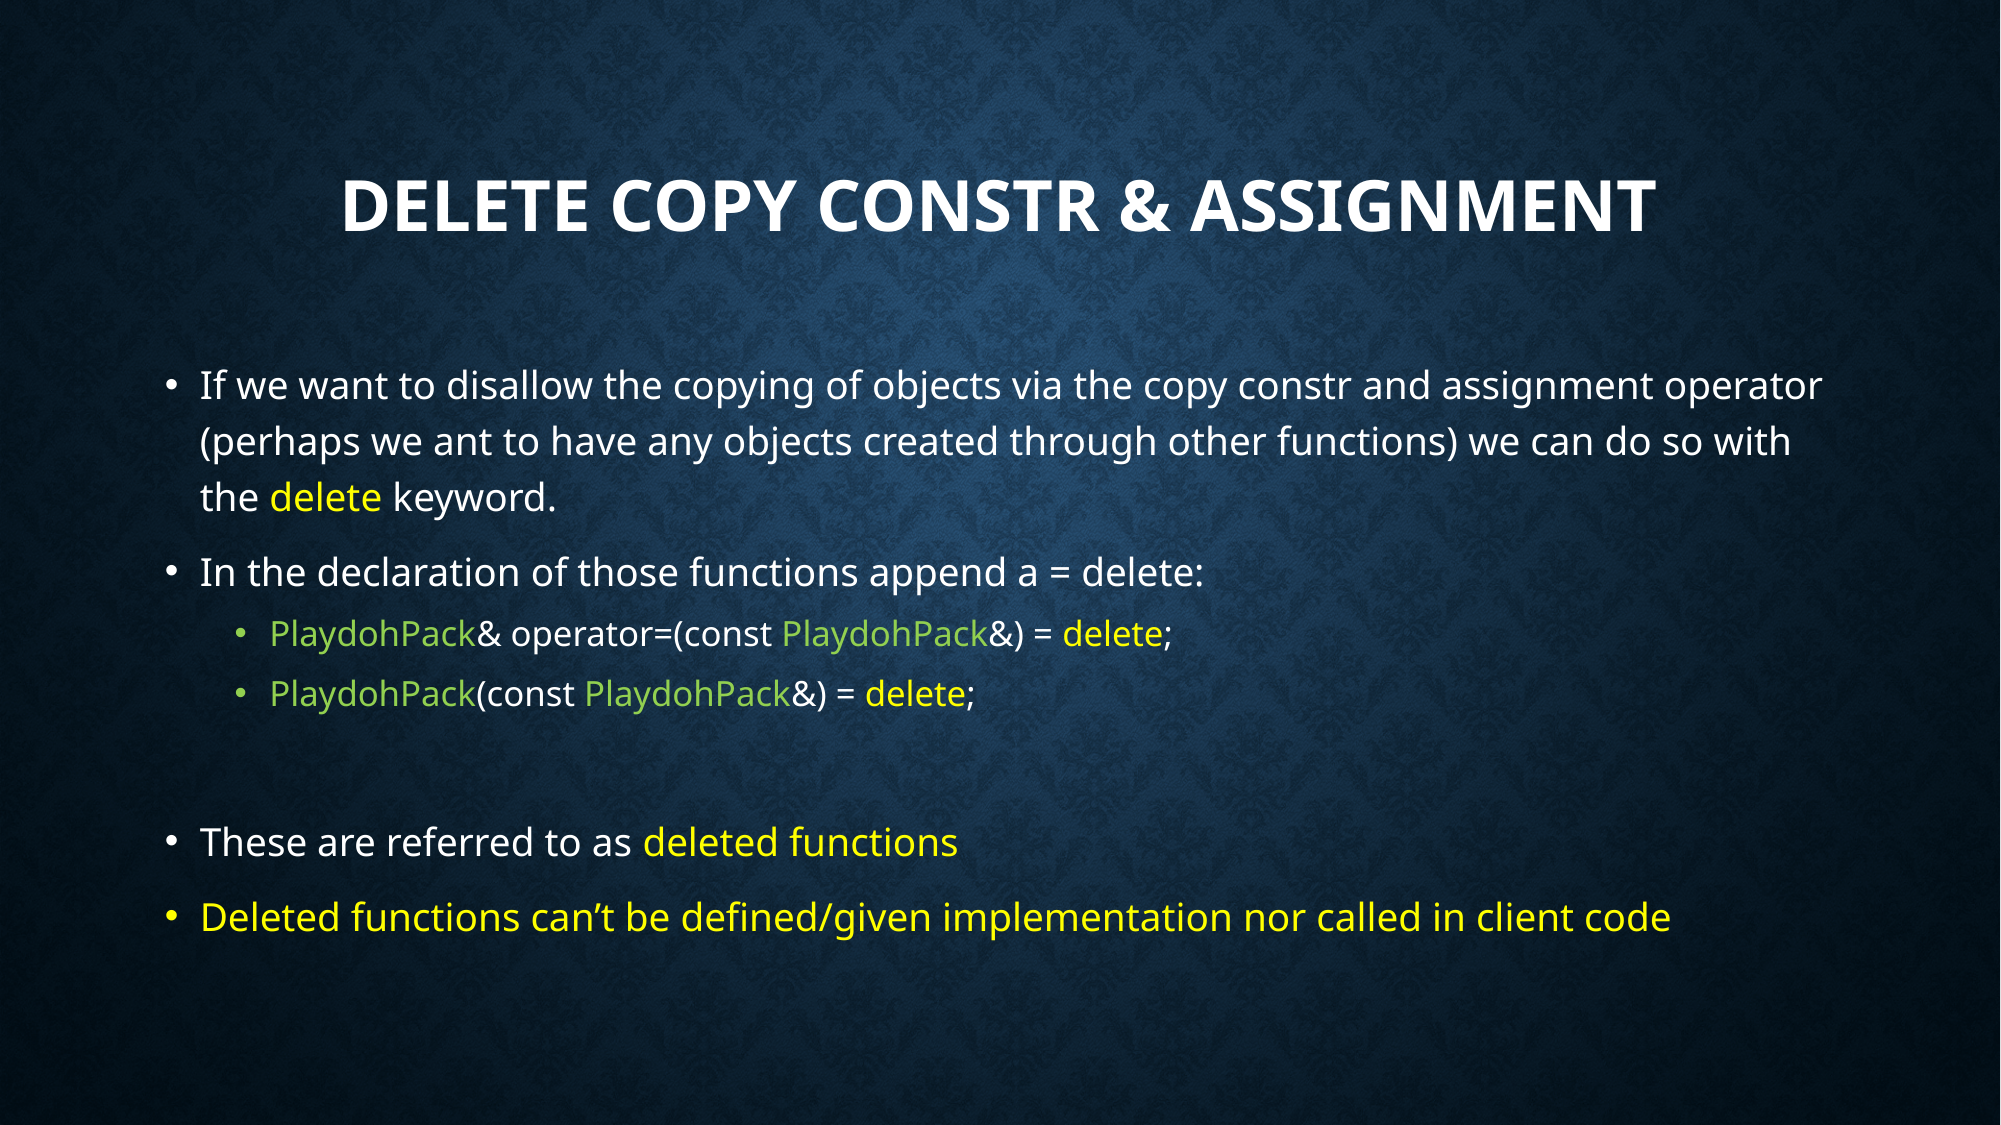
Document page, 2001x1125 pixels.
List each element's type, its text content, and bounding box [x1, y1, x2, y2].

title Delete Copy Constr & Assignment [149, 99, 1849, 318]
list If we want to disallow the copying of objects via the copy constr and assignment operator (perhaps we ant to have any objects created through other functions) we can do so with the delete keyword. In the declaration of those functions append a = delete: PlaydohPack& operator=(const PlaydohPack&) = delete; PlaydohPack(const PlaydohPack&) = delete; These are referred to as deleted functions Deleted functions can’t be defined/given implementation nor called in client code [149, 343, 1849, 950]
